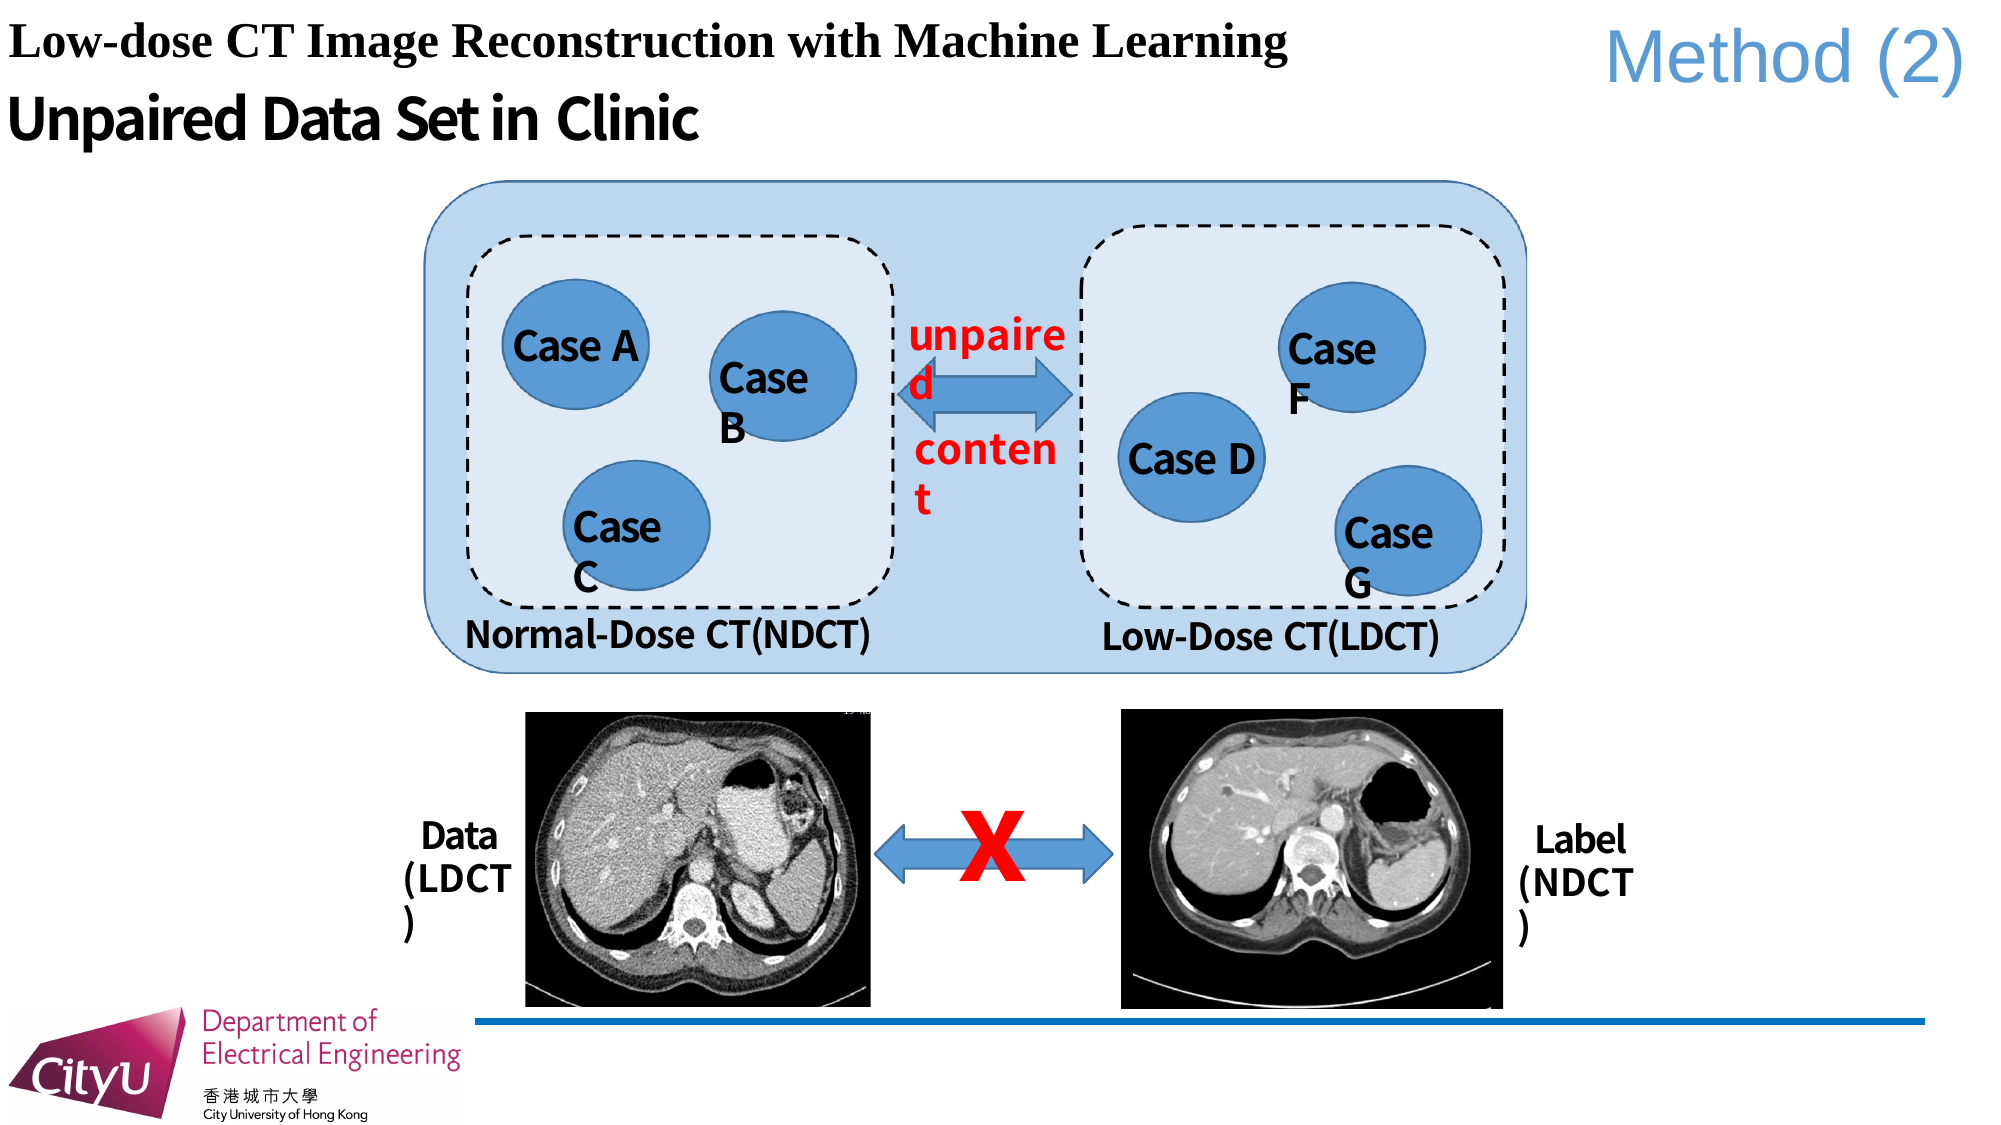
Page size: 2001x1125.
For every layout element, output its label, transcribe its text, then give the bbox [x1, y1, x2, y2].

text_box Low-dose CT Image Reconstruction with Machine Learning [0, 0, 1529, 75]
text_box Case B [716, 349, 846, 452]
picture [7, 1003, 465, 1125]
text_box Method (2) [1588, 0, 1982, 105]
text_box Low-Dose CT(LDCT) [1099, 610, 1445, 658]
text_box Case G [1341, 504, 1467, 607]
text_box Normal-Dose CT(NDCT) [462, 608, 877, 656]
text_box Case D [1125, 430, 1259, 483]
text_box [525, 709, 1504, 1009]
text_box Unpaired Data Set in Clinic [3, 79, 818, 152]
text_box Label (NDCT) [1515, 812, 1645, 948]
text_box Data (LDCT) [400, 808, 519, 944]
text_box unpaired [906, 306, 1080, 409]
text_box Case A [509, 317, 642, 370]
text_box [423, 180, 1528, 674]
text_box content [912, 420, 1062, 523]
text_box Case F [1285, 320, 1410, 423]
text_box Case C [570, 498, 701, 601]
